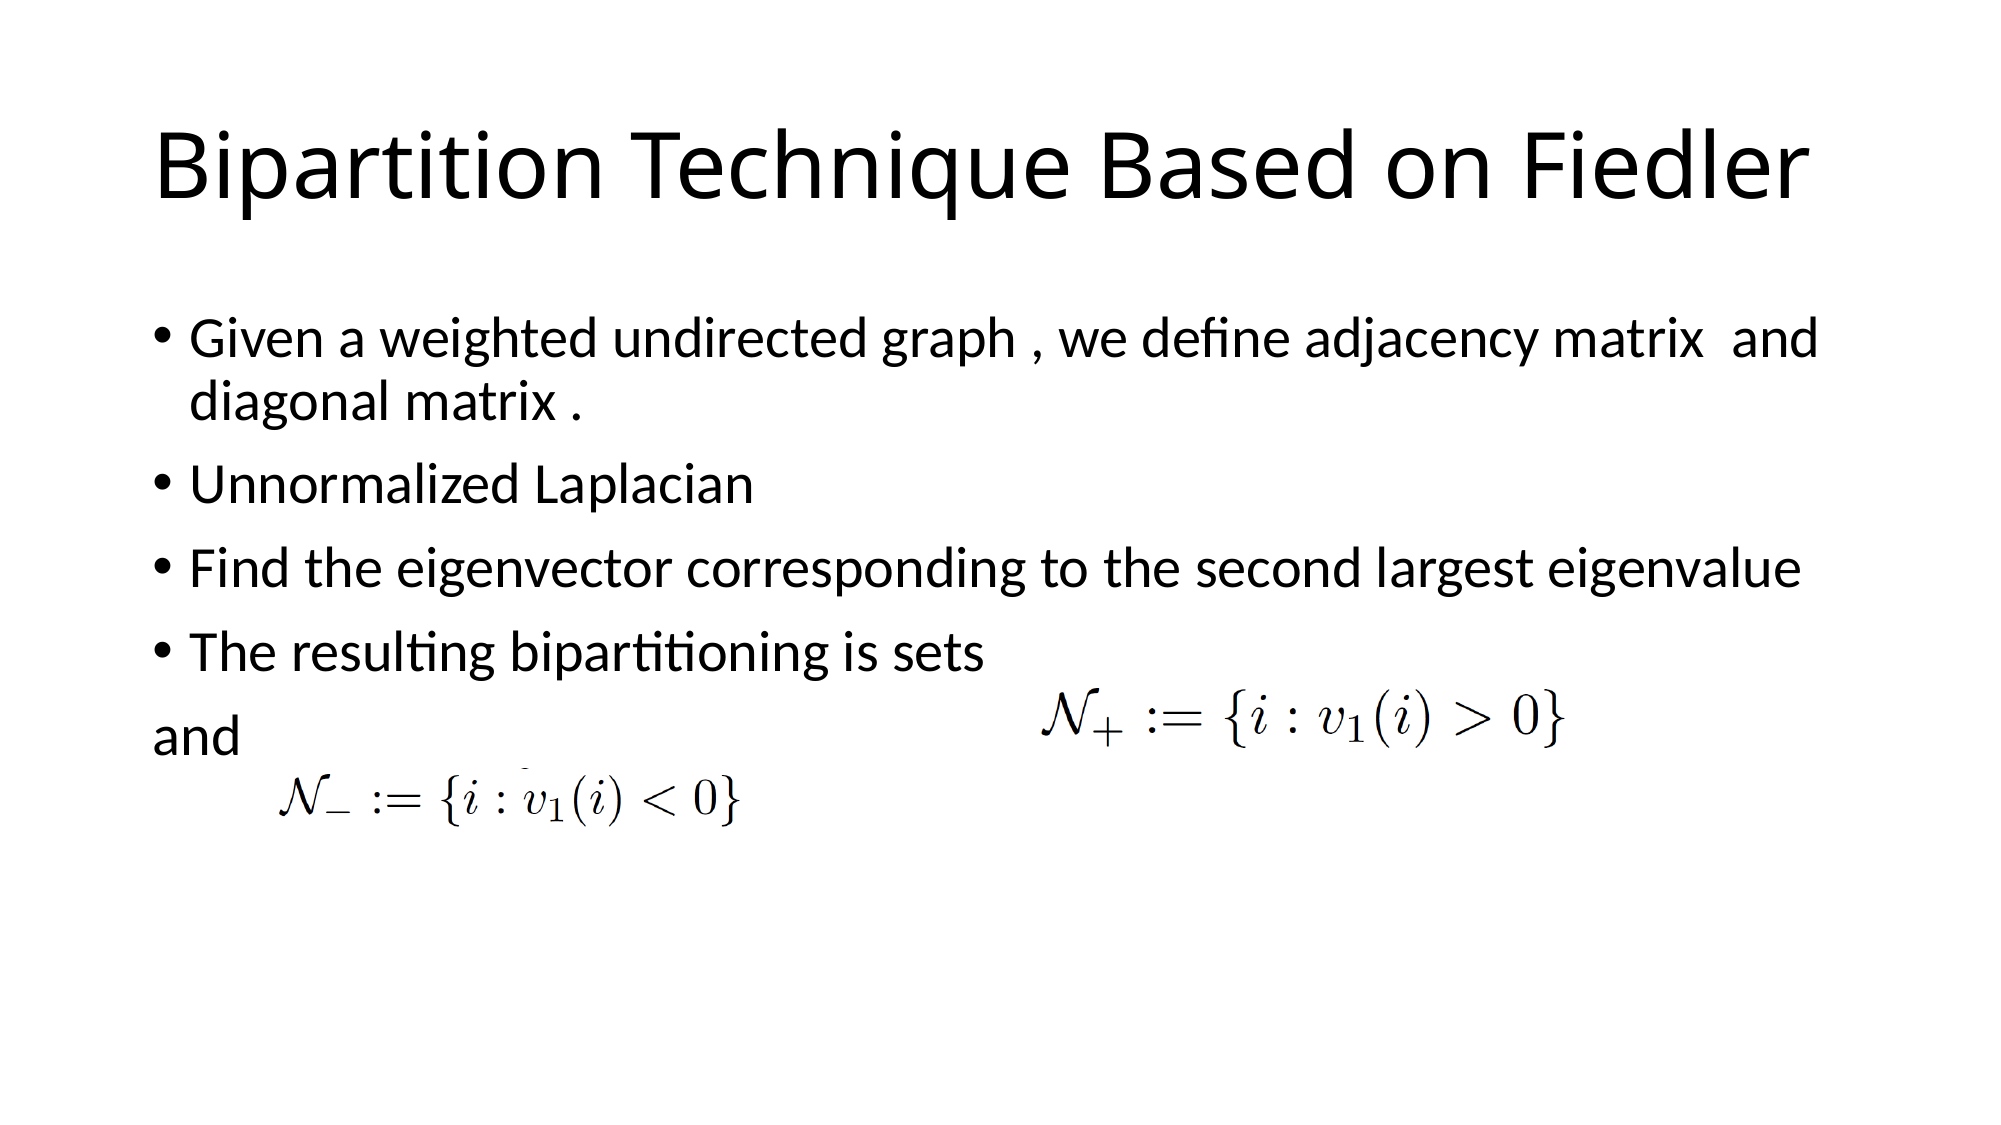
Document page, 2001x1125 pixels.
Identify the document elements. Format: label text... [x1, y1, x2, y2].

picture [1039, 687, 1566, 750]
title Bipartition Technique Based on Fiedler [137, 59, 1863, 278]
picture [276, 768, 740, 830]
